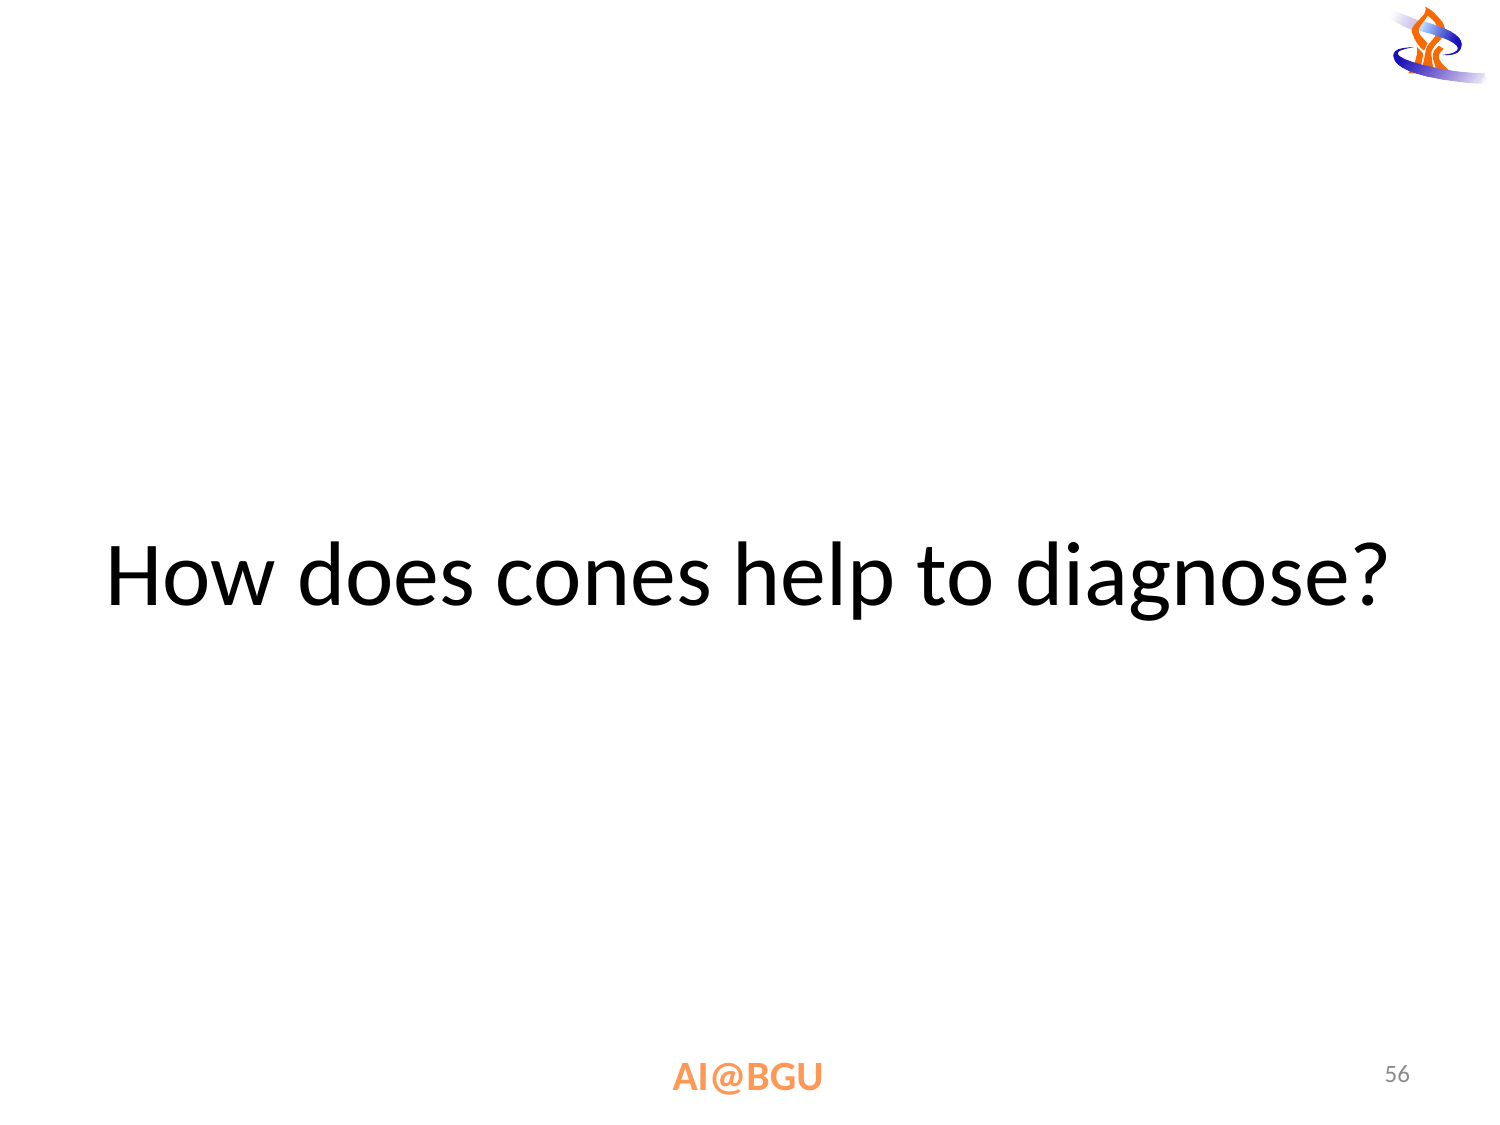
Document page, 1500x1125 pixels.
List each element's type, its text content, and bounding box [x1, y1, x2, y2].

picture [1374, 1, 1498, 101]
title How does cones help to diagnose? [75, 474, 1425, 663]
slide_number 56 [1074, 1042, 1425, 1103]
